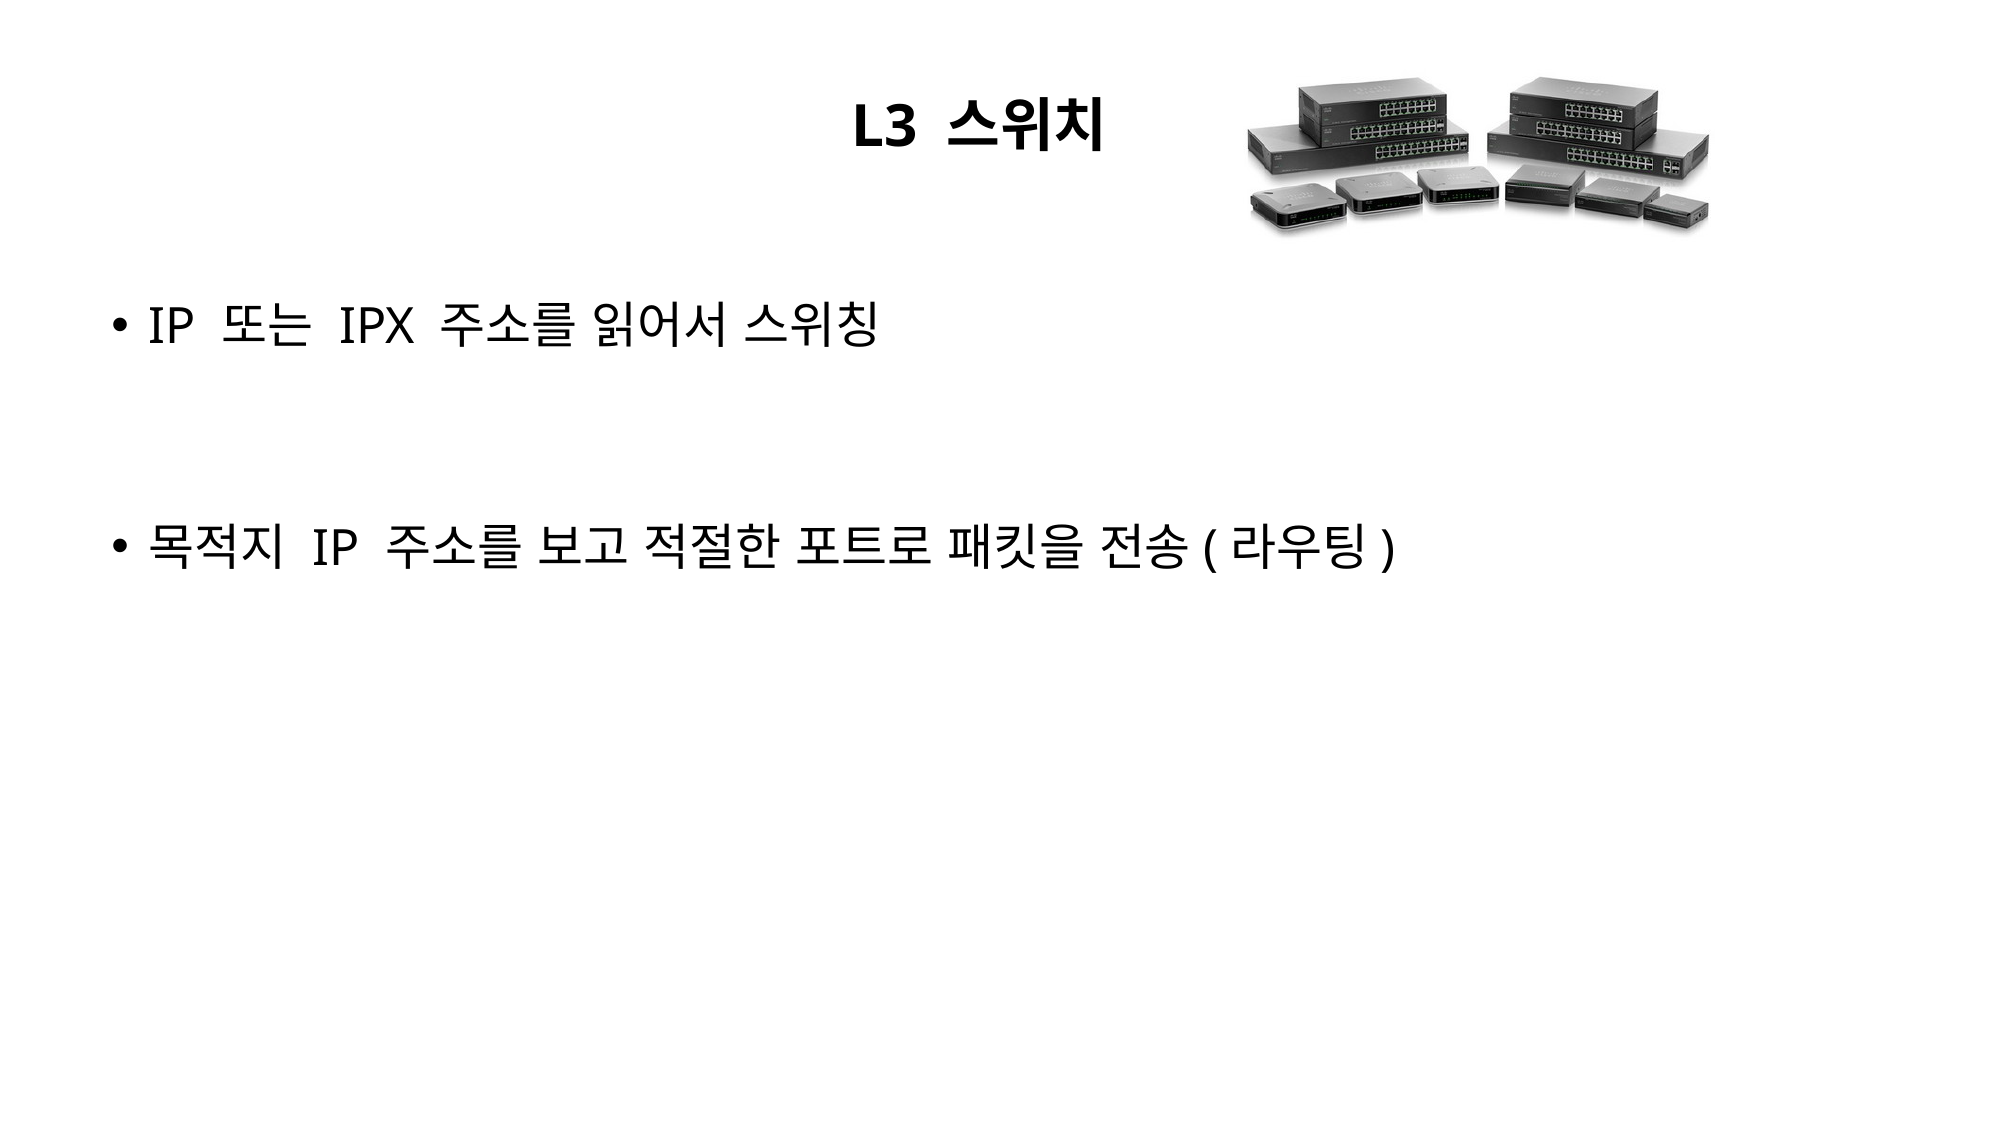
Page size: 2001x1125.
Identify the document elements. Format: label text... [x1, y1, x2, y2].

list L3 스위치 IP 또는 IPX 주소를 읽어서 스위칭 목적지 IP 주소를 보고 적절한 포트로 패킷을 전송(라우팅) [96, 88, 1863, 1014]
picture [1231, 65, 1720, 255]
